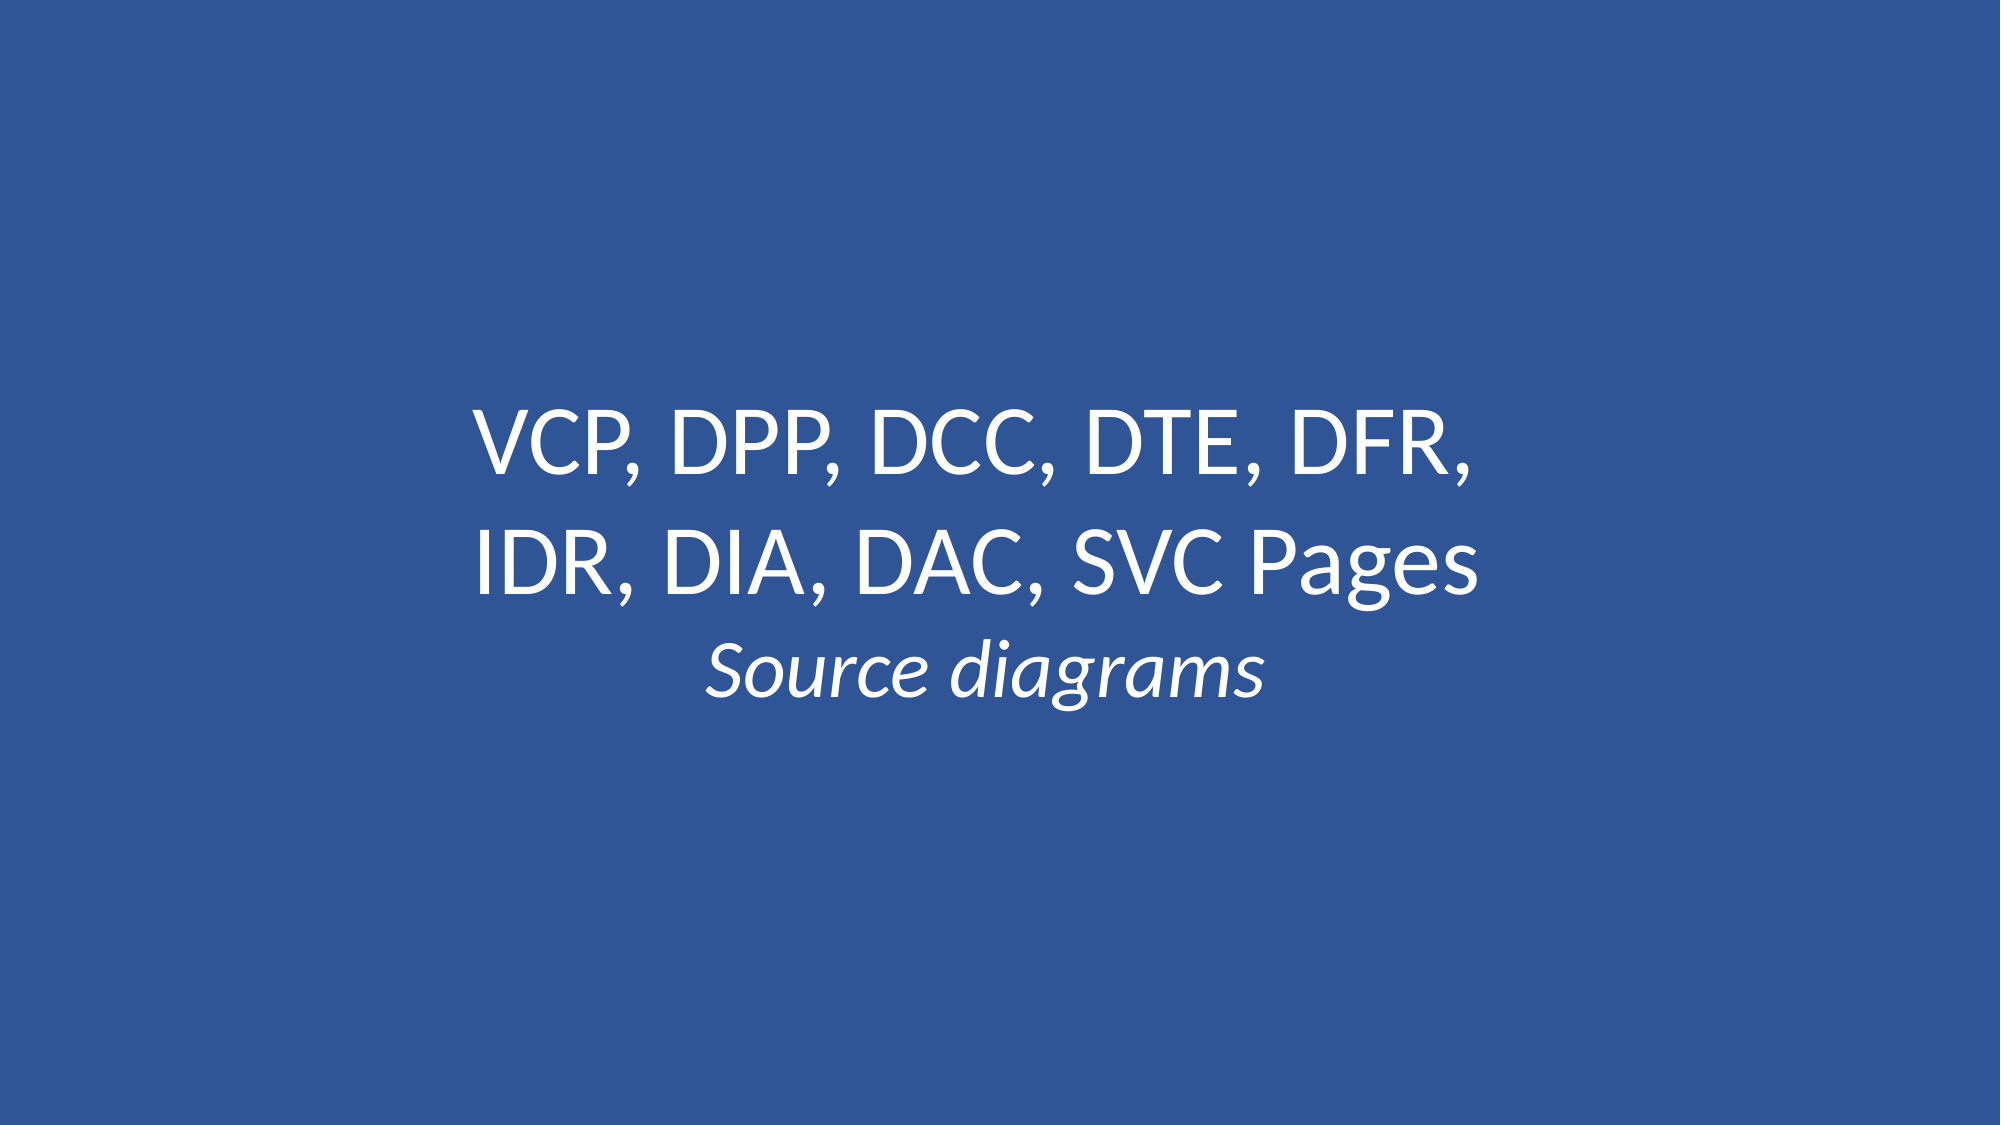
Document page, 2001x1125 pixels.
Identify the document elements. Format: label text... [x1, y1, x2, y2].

text_box VCP, DPP, DCC, DTE, DFR, IDR, DIA, DAC, SVC Pages Source diagrams [458, 367, 1514, 722]
